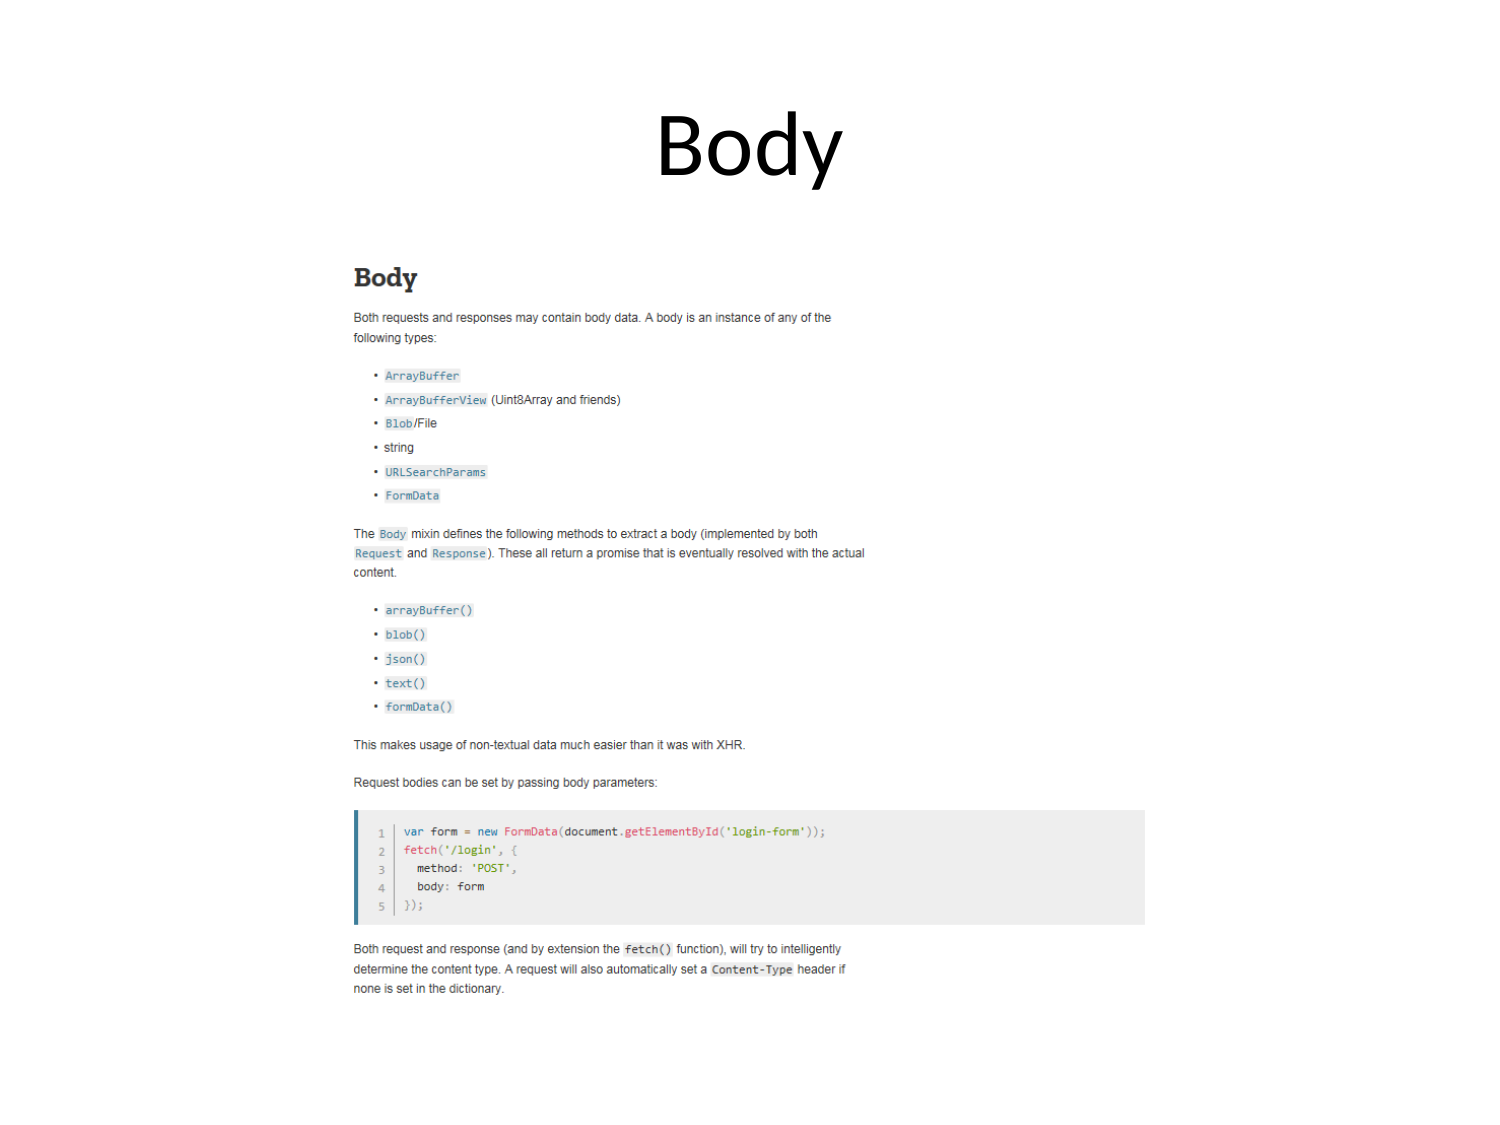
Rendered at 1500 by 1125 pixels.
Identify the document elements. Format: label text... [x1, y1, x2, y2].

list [349, 262, 1151, 1006]
title Body [75, 45, 1425, 233]
